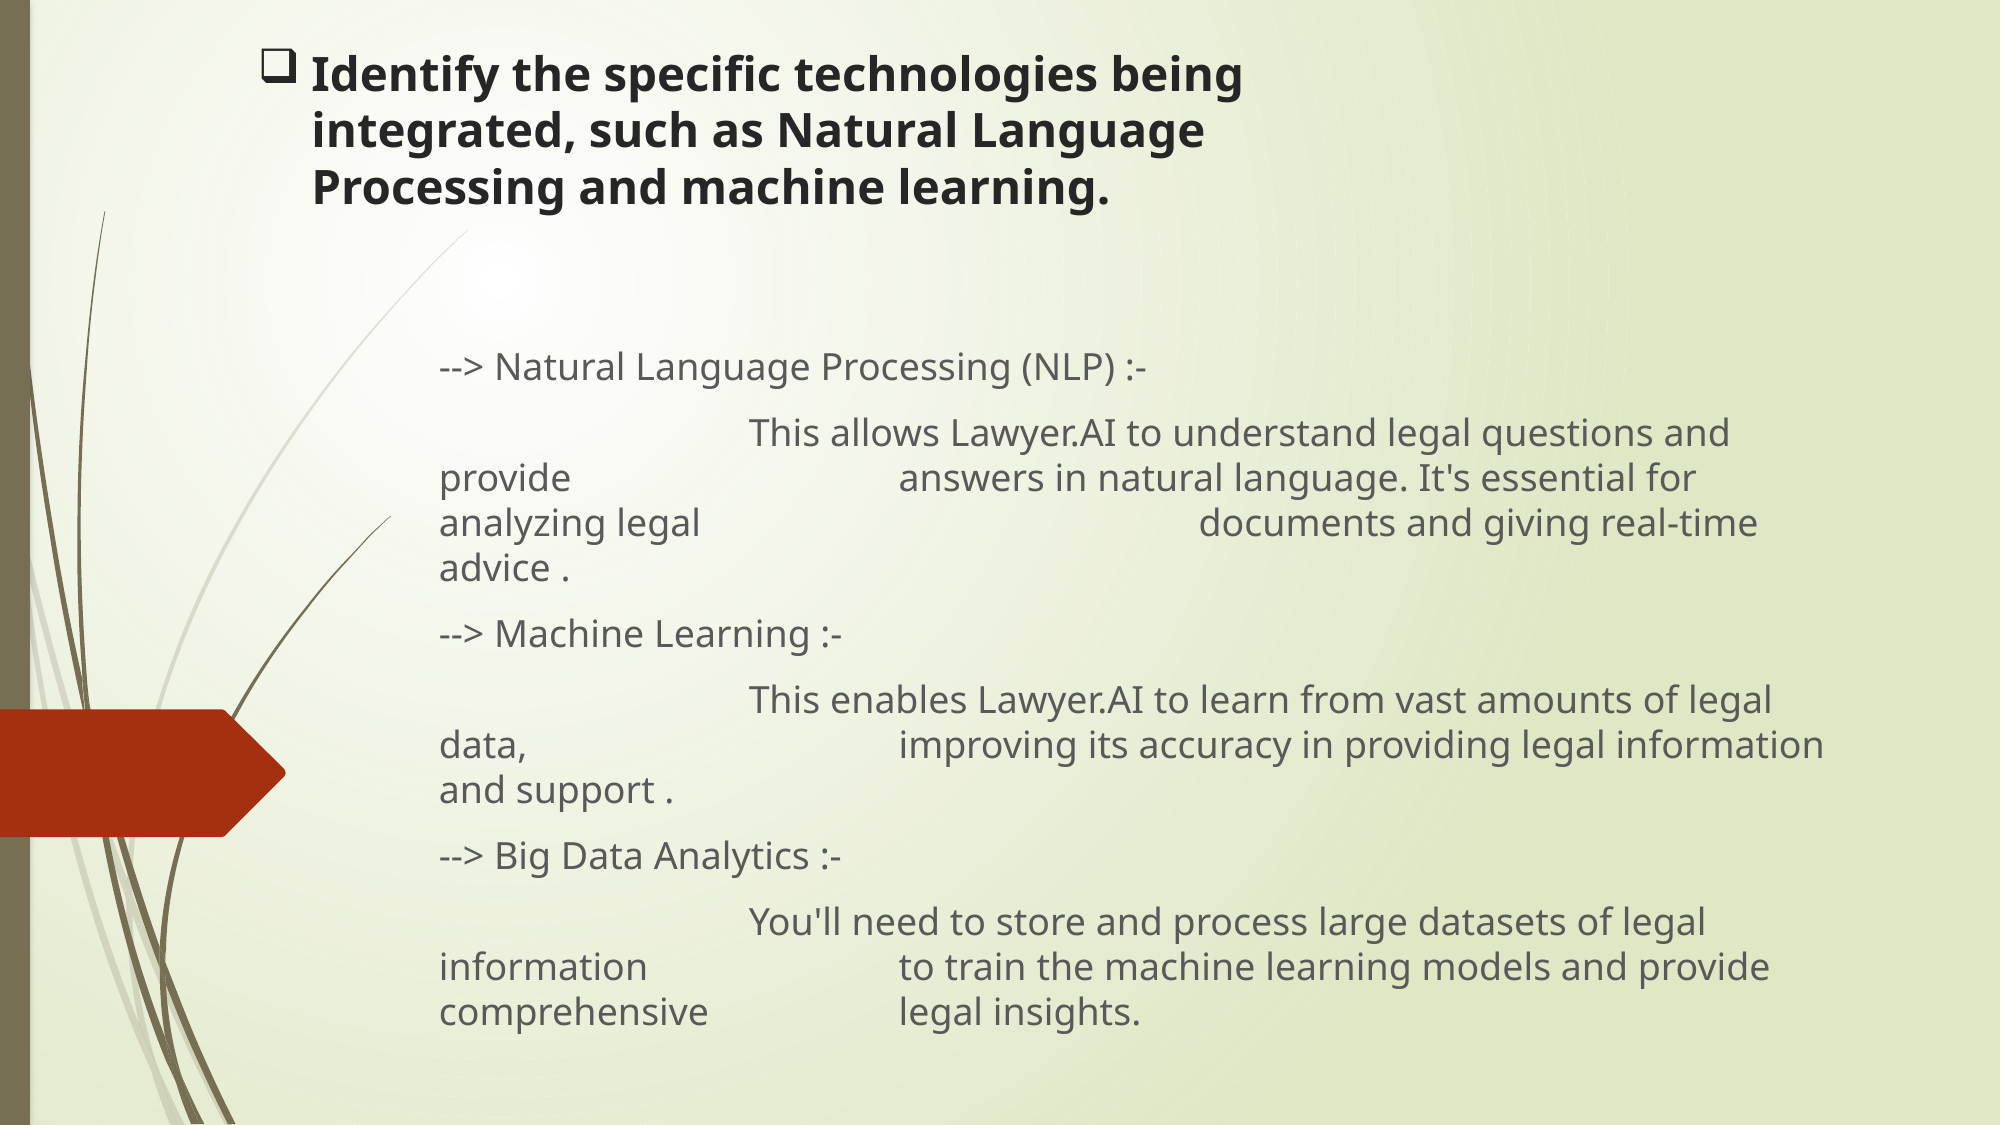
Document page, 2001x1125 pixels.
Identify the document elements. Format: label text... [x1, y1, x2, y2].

title Identify the specific technologies being integrated, such as Natural Language Processing and machine learning. [242, 35, 1474, 336]
subtitle --> Natural Language Processing (NLP) :- This allows Lawyer.AI to understand legal questions and provide answers in natural language. It's essential for analyzing legal documents and giving real-time advice . --> Machine Learning :- This enables Lawyer.AI to learn from vast amounts of legal data, improving its accuracy in providing legal information and support . --> Big Data Analytics :- You'll need to store and process large datasets of legal information to train the machine learning models and provide comprehensive legal insights. [424, 335, 1854, 1013]
